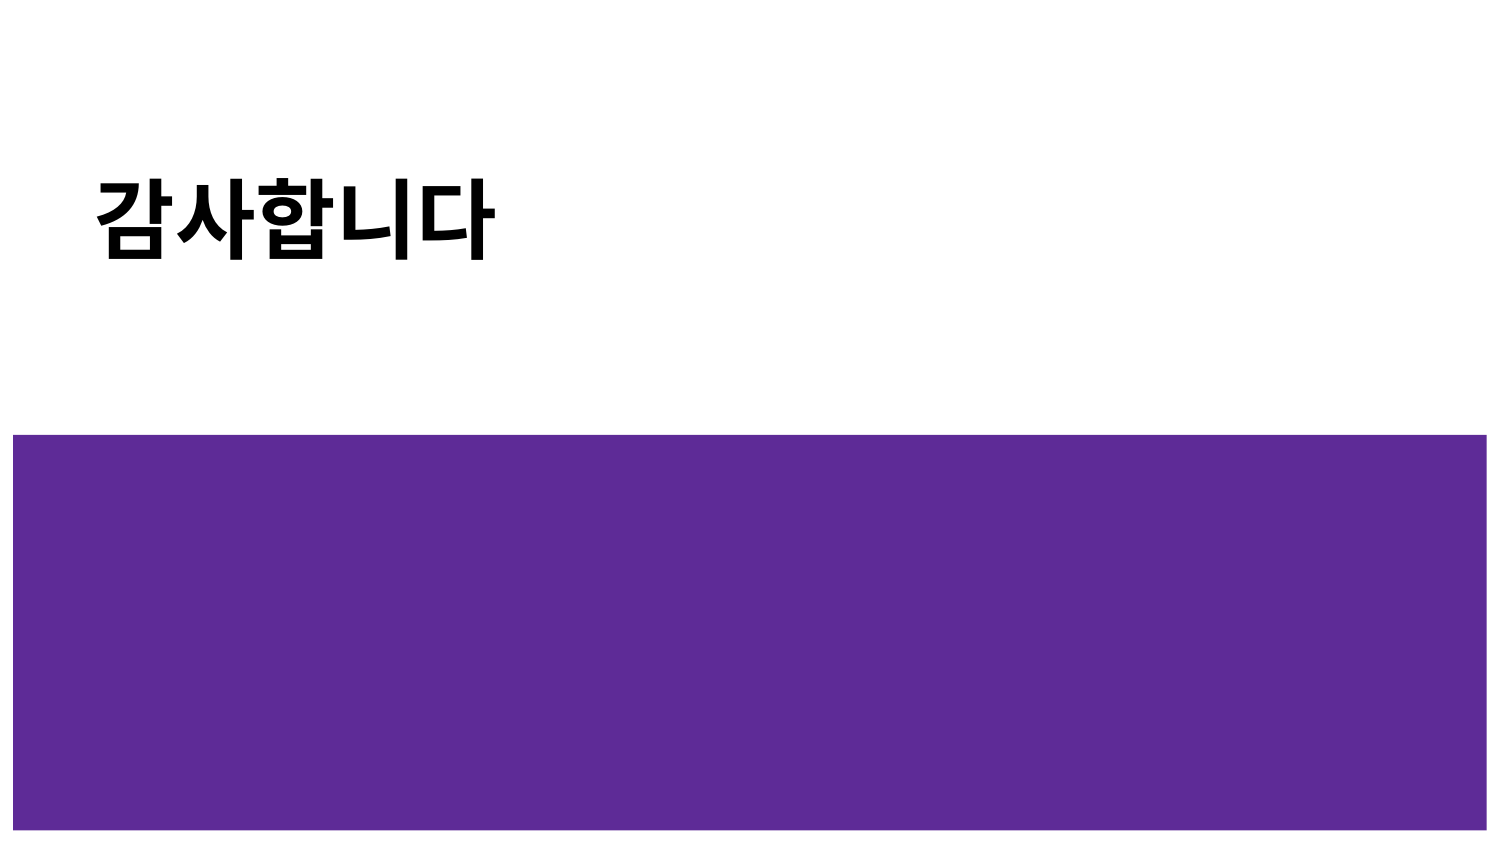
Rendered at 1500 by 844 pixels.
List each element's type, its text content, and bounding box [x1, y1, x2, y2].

title 감사합니다 [79, 43, 1423, 286]
